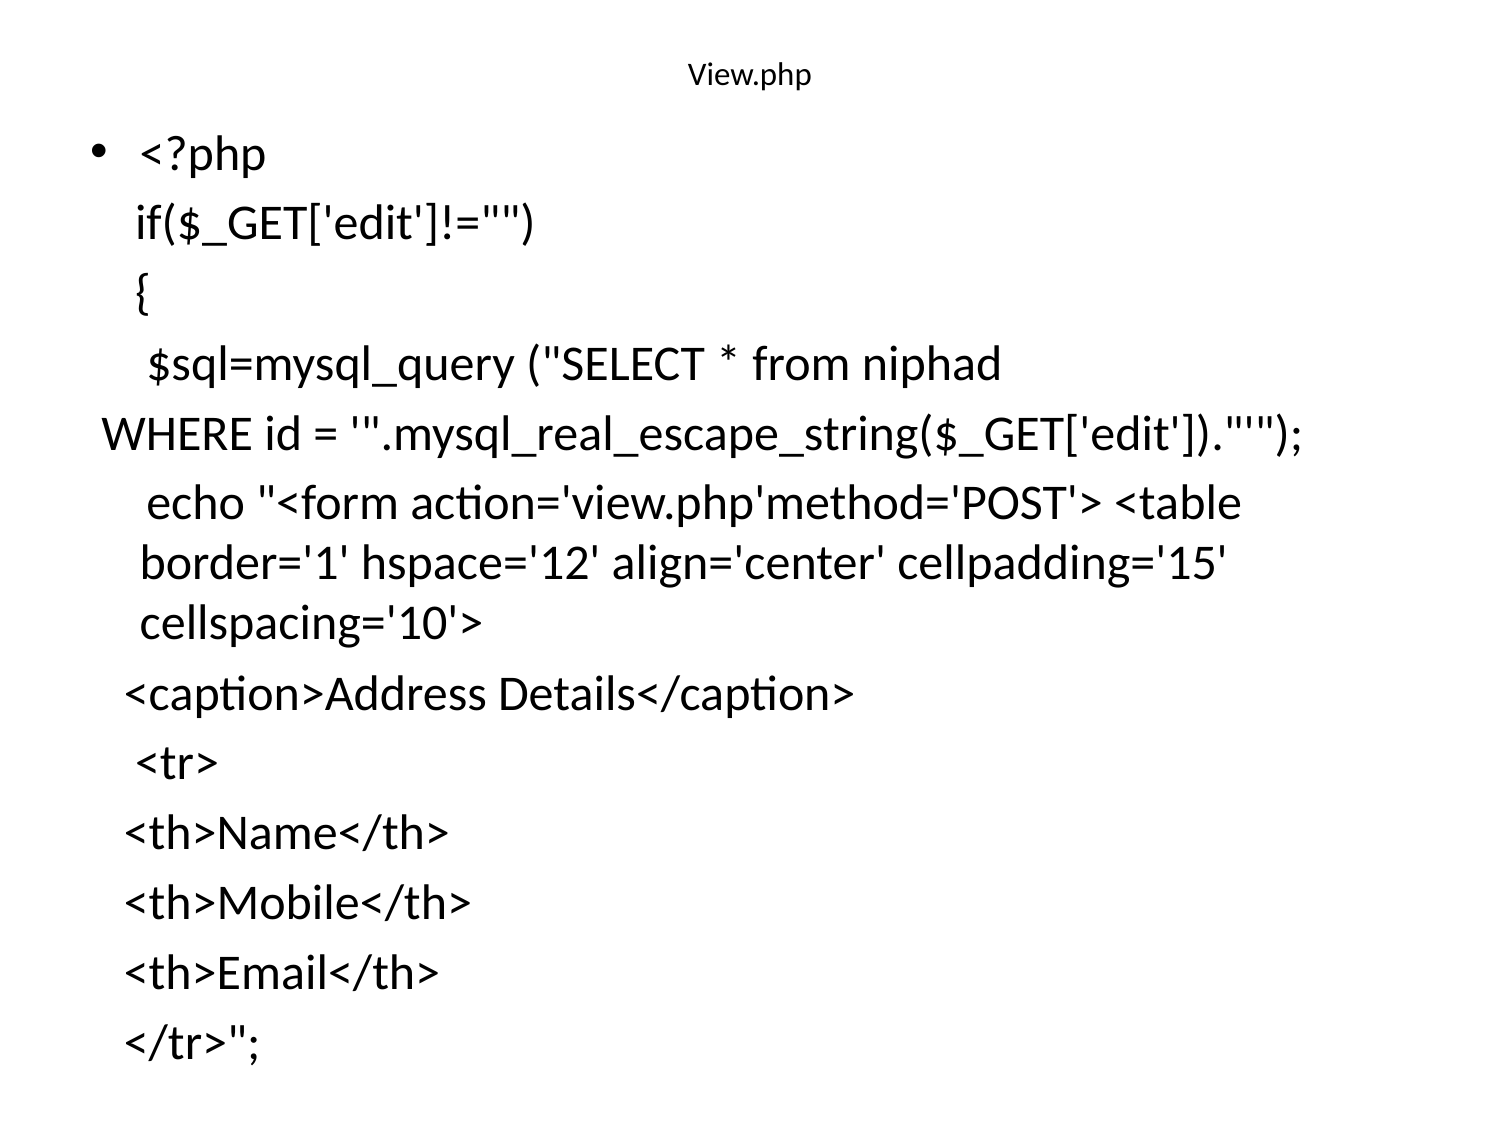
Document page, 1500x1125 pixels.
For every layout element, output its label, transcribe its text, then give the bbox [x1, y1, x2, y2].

list <?php if($_GET['edit']!="") { $sql=mysql_query ("SELECT * from niphad WHERE id = '".mysql_real_escape_string($_GET['edit'])."'"); echo "<form action='view.php'method='POST'> <table border='1' hspace='12' align='center' cellpadding='15' cellspacing='10'> <caption>Address Details</caption> <tr> <th>Name</th> <th>Mobile</th> <th>Email</th> </tr>"; [75, 112, 1425, 1088]
title View.php [75, 45, 1425, 100]
